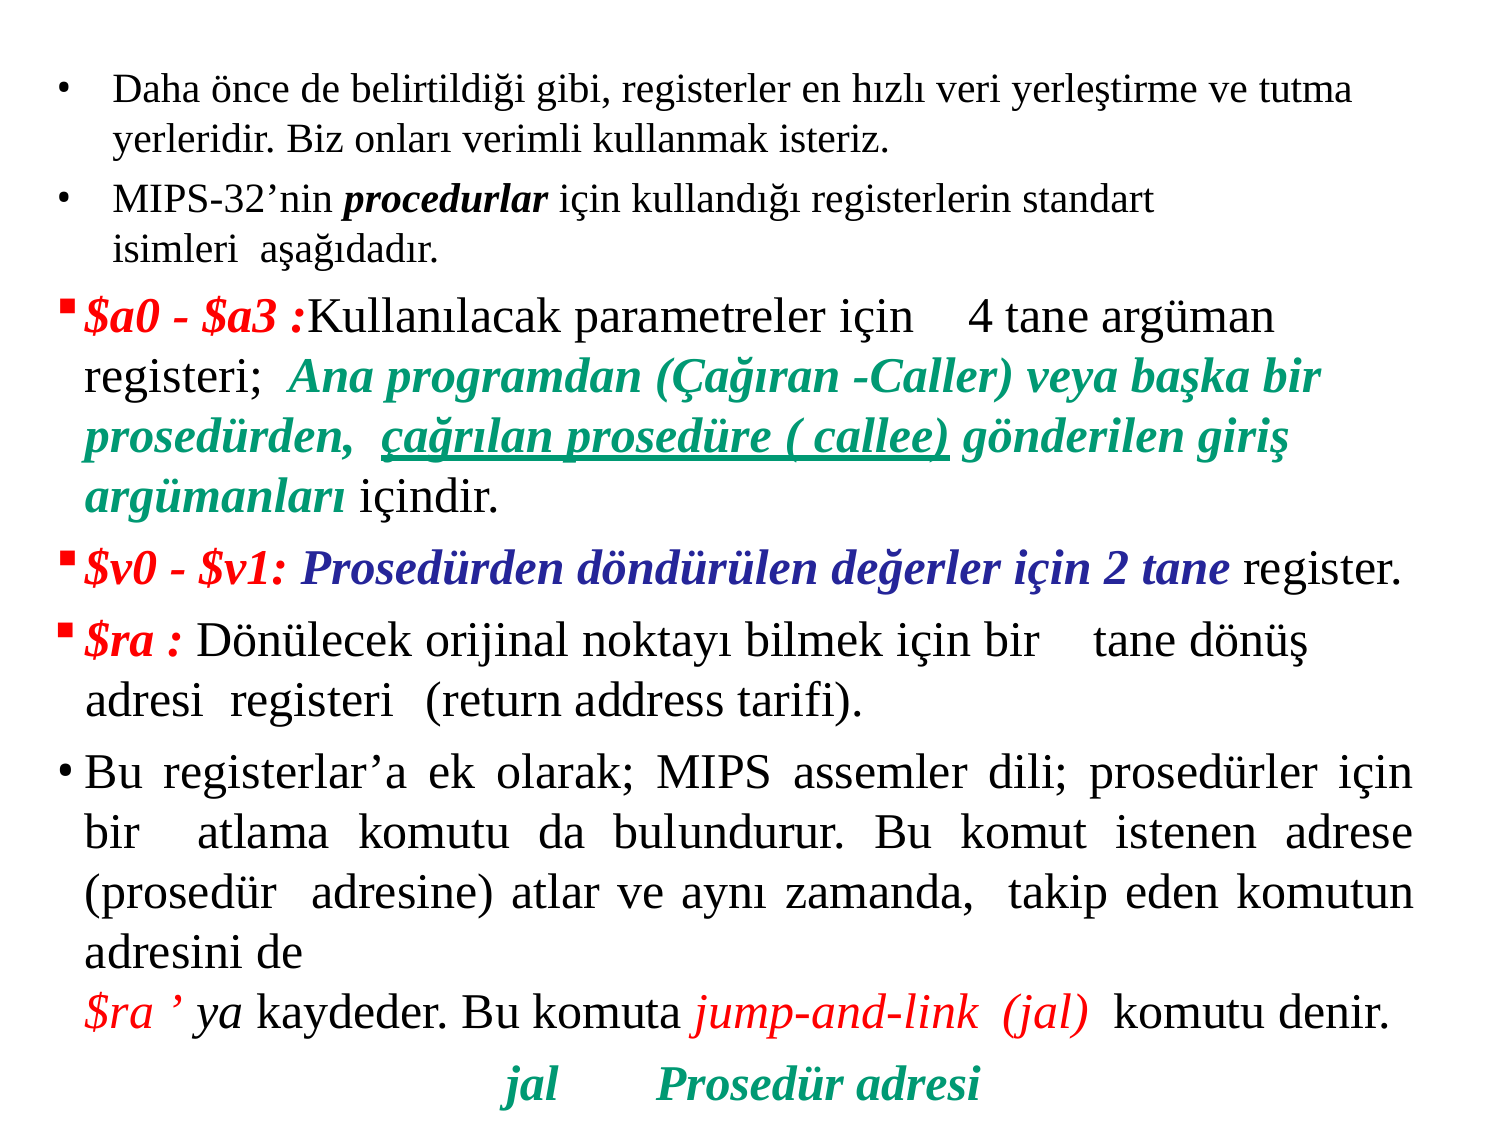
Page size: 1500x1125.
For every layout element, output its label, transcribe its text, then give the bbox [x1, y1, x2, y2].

text_box Daha önce de belirtildiği gibi, registerler en hızlı veri yerleştirme ve tutma yerleridir. Biz onları verimli kullanmak isteriz. MIPS-32’nin procedurlar için kullandığı registerlerin standart isimleri aşağıdadır. $a0 - $a3 :Kullanılacak parametreler için 4 tane argüman registeri; Ana programdan (Çağıran -Caller) veya başka bir prosedürden, çağrılan prosedüre ( callee) gönderilen giriş argümanları içindir. $v0 - $v1: Prosedürden döndürülen değerler için 2 tane register. $ra : Dönülecek orijinal noktayı bilmek için bir tane dönüş adresi registeri (return address tarifi). Bu registerlar’a ek olarak; MIPS assemler dili; prosedürler için bir atlama komutu da bulundurur. Bu komut istenen adrese (prosedür adresine) atlar ve aynı zamanda, takip eden komutun adresini de $ra ’ ya kaydeder. Bu komuta jump-and-link (jal) komutu denir. jal Prosedür adresi [54, 58, 1439, 1111]
